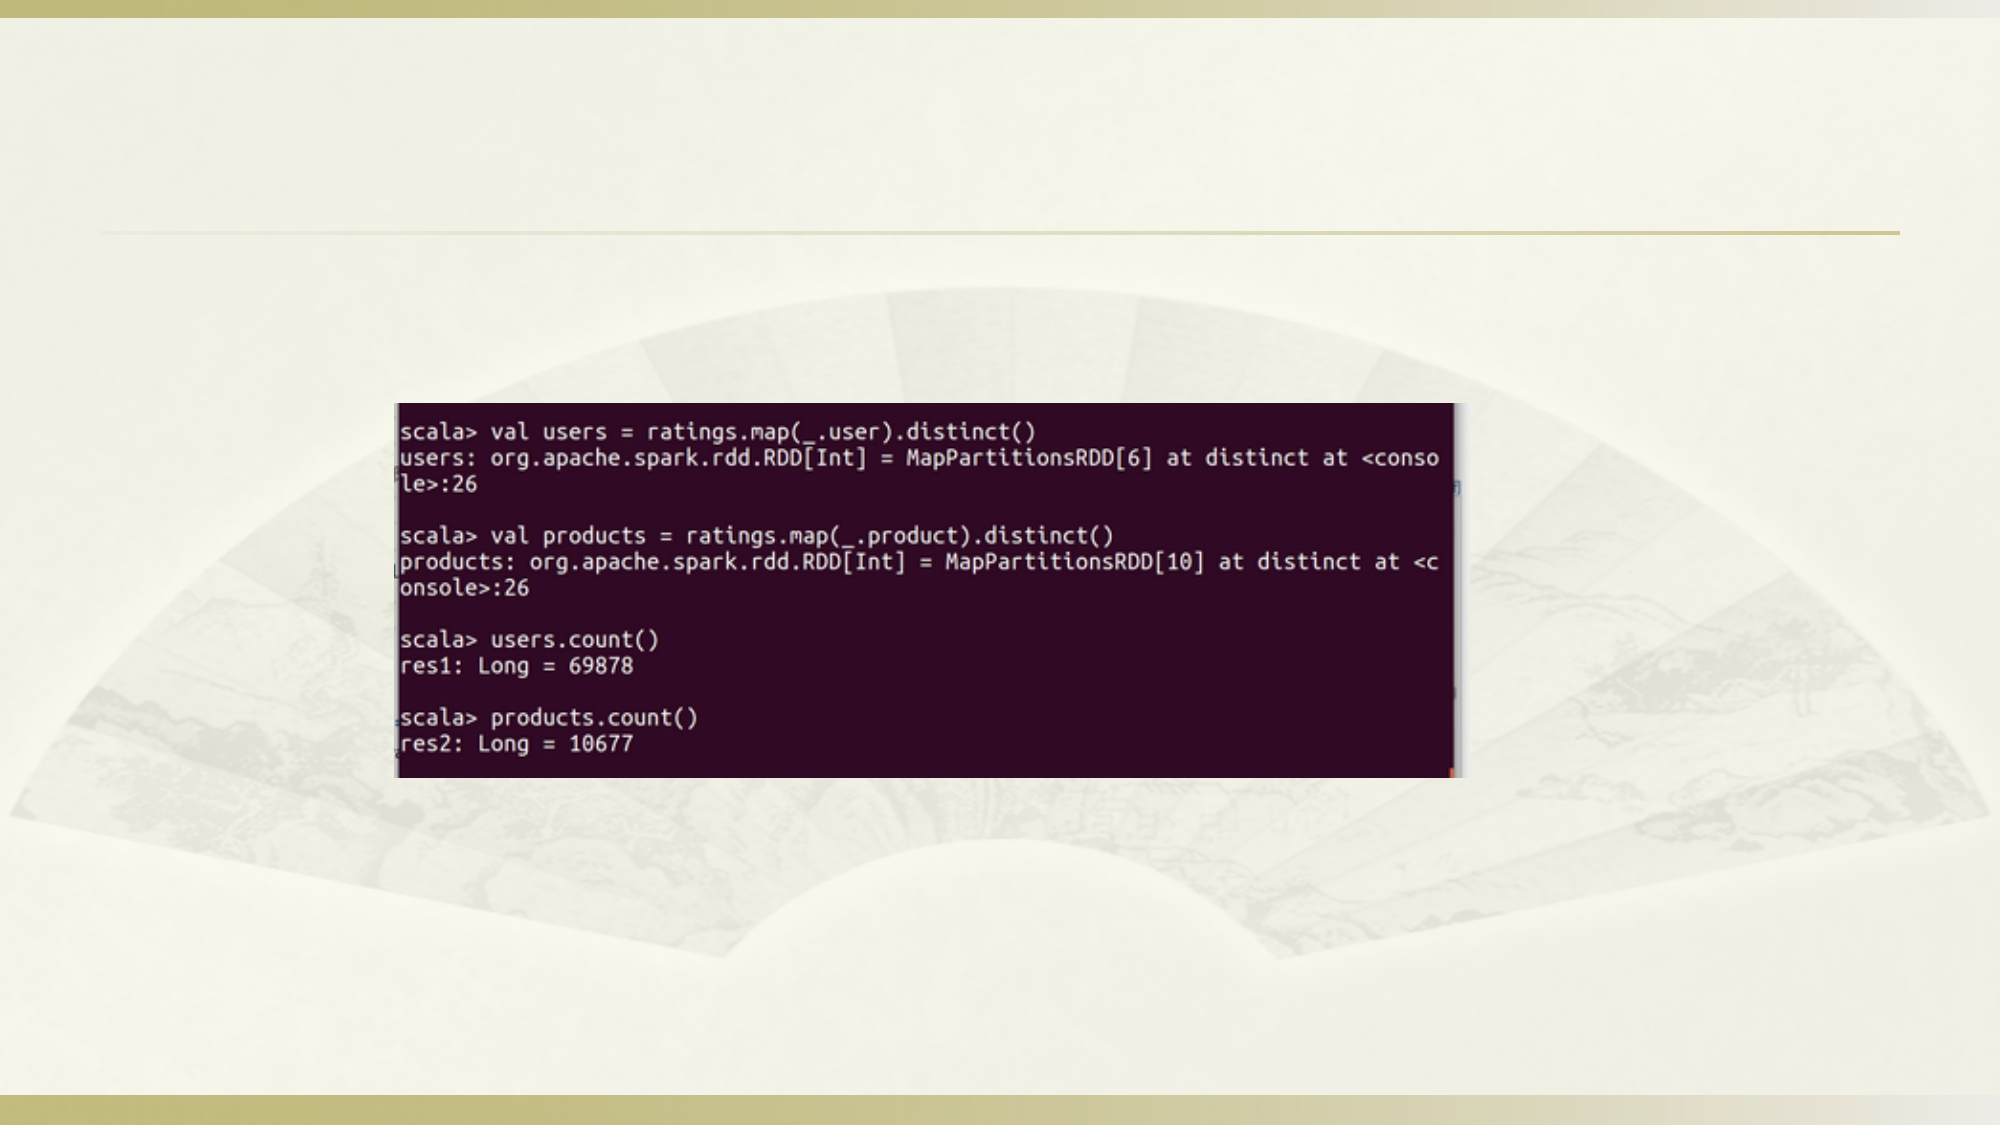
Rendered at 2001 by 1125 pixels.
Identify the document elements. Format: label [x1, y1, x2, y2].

list [394, 402, 1471, 779]
